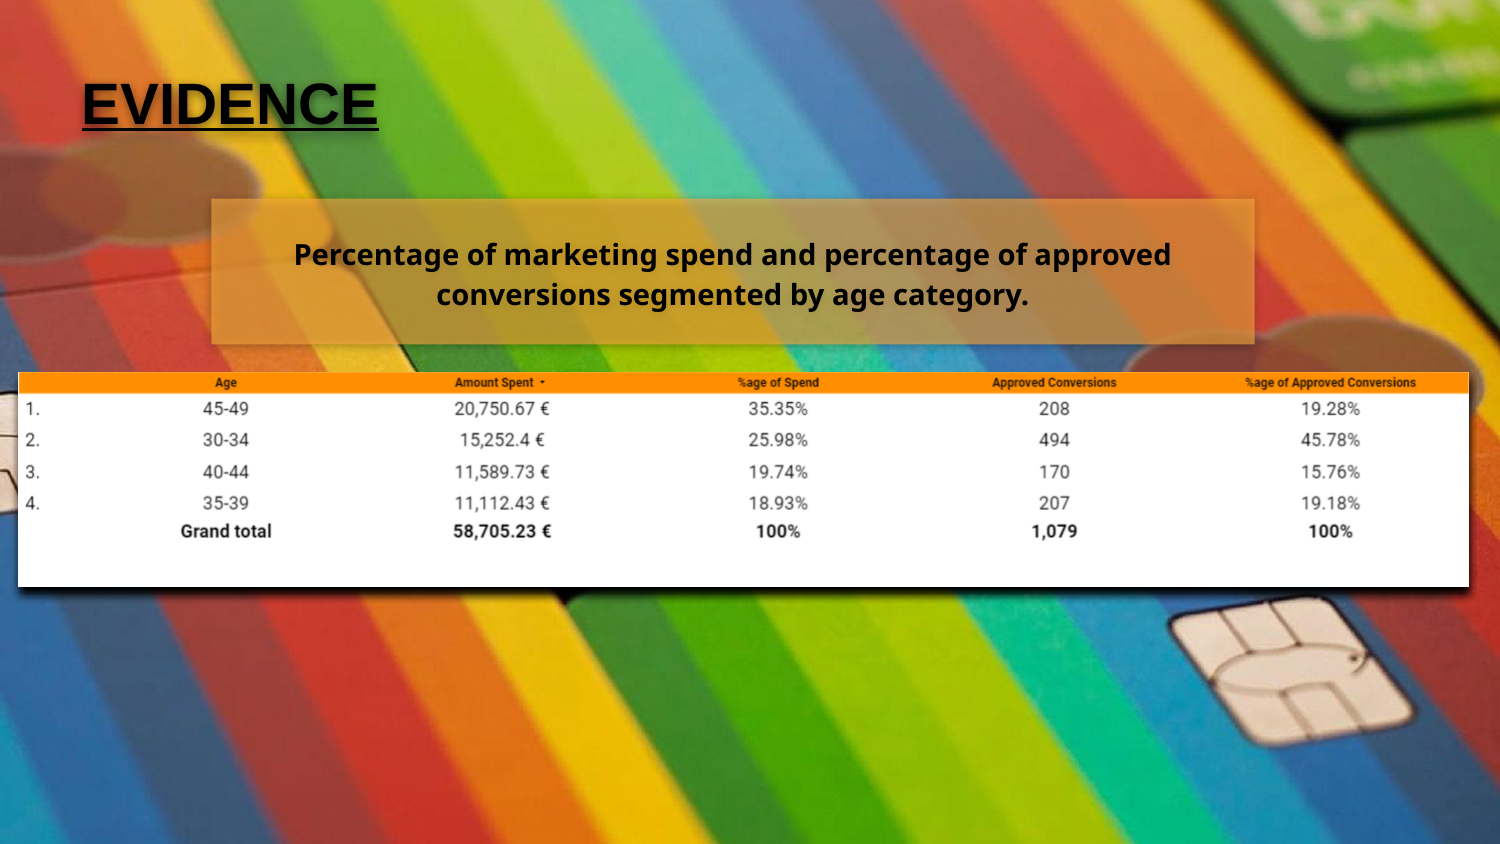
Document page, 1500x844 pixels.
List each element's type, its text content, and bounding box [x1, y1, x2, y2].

picture [0, 0, 1500, 844]
title EVIDENCE [66, 31, 1380, 171]
text_box Percentage of marketing spend and percentage of approved conversions segmented by age category. [211, 198, 1255, 345]
